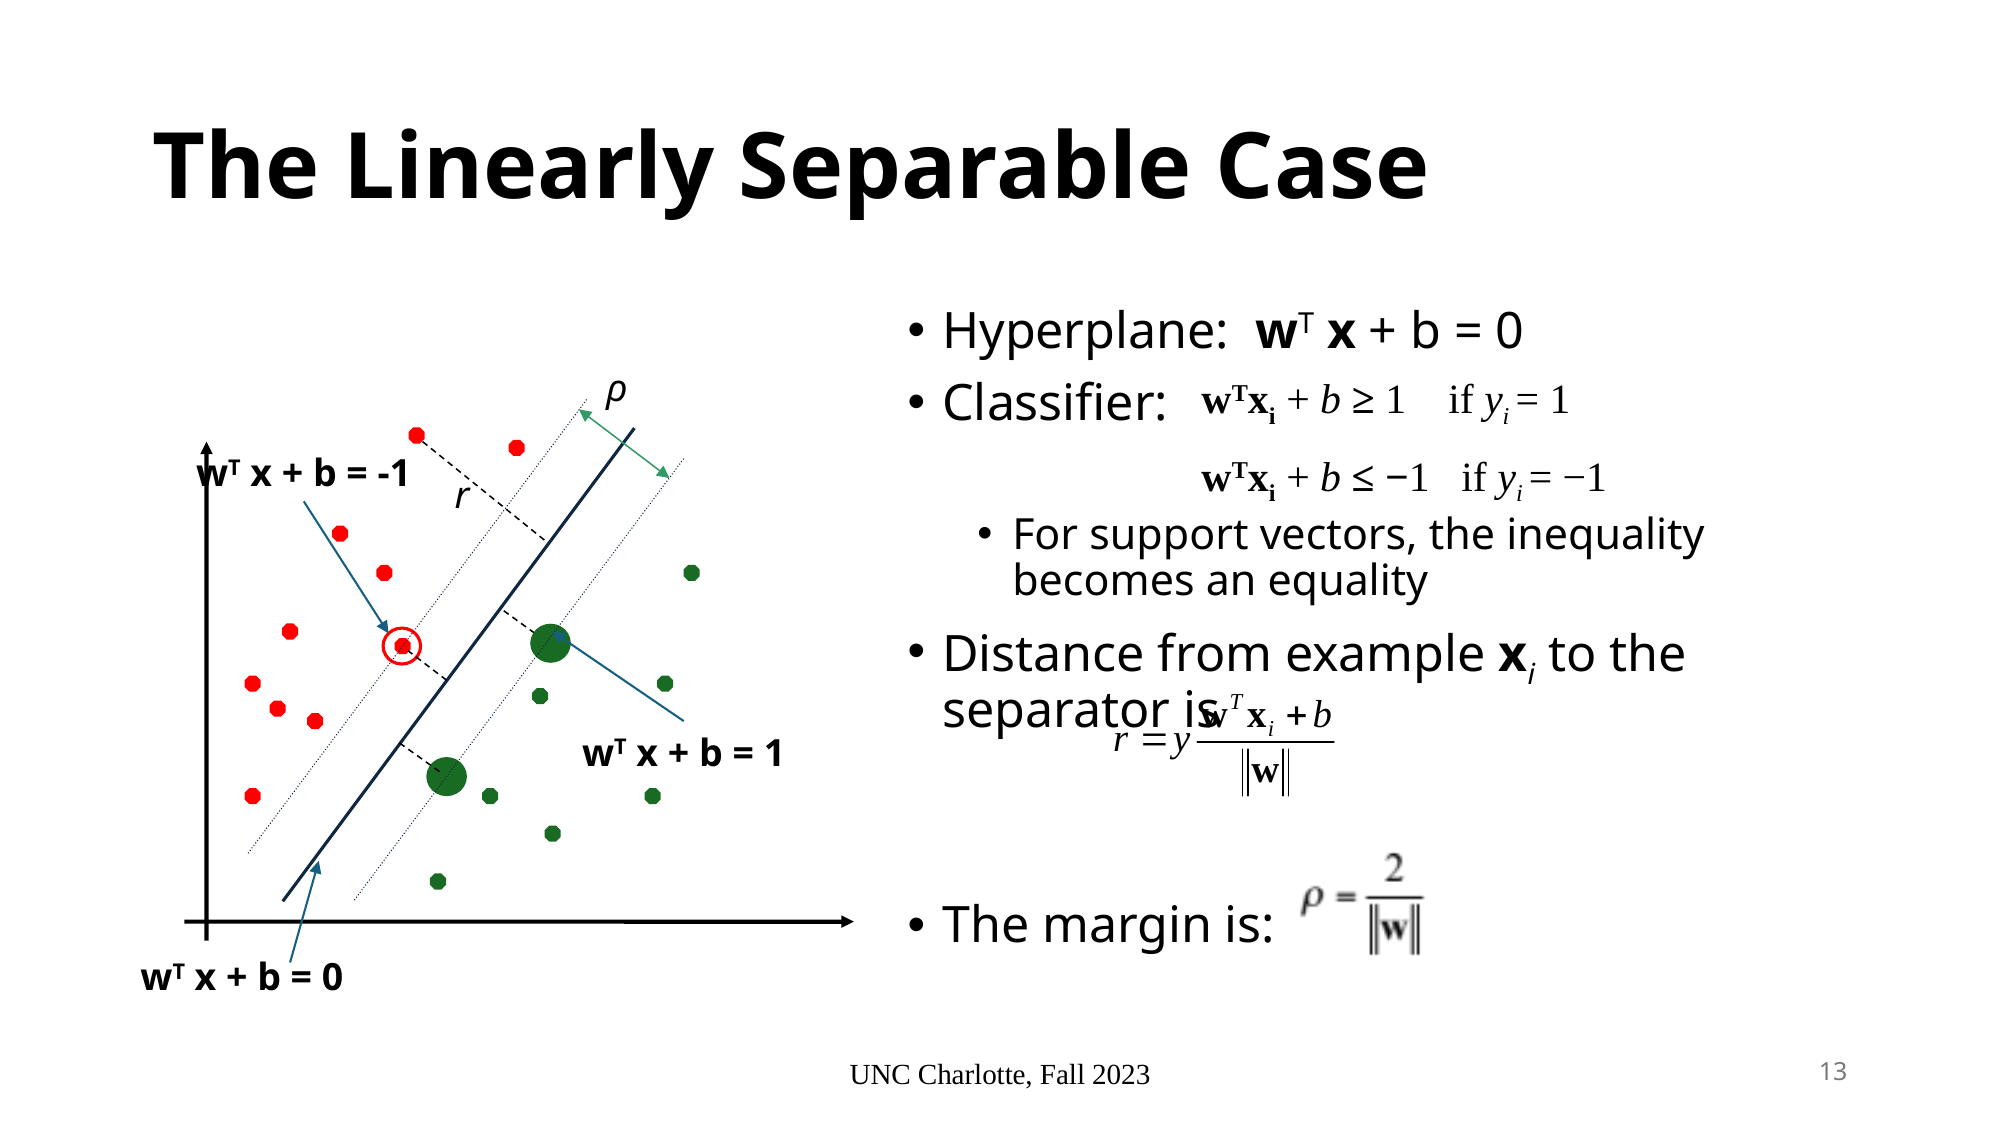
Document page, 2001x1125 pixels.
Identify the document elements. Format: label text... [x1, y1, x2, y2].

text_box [183, 355, 855, 942]
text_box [1294, 844, 1428, 959]
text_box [289, 860, 320, 963]
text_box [551, 631, 685, 722]
list Hyperplane: wT x + b = 0 Classifier: For support vectors, the inequality becomes an equality Distance from example xi to the separator is The margin is: [892, 297, 1912, 963]
footer UNC Charlotte, Fall 2023 [662, 1042, 1338, 1103]
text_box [303, 501, 390, 634]
text_box wT x + b = 0 [125, 945, 359, 1006]
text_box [1106, 683, 1344, 805]
title The Linearly Separable Case [137, 59, 1863, 278]
slide_number 13 [1412, 1042, 1863, 1103]
text_box wTxi + b ≥ 1 if yi = 1 wTxi + b ≤ −1 if yi = −1 [1186, 364, 1744, 514]
